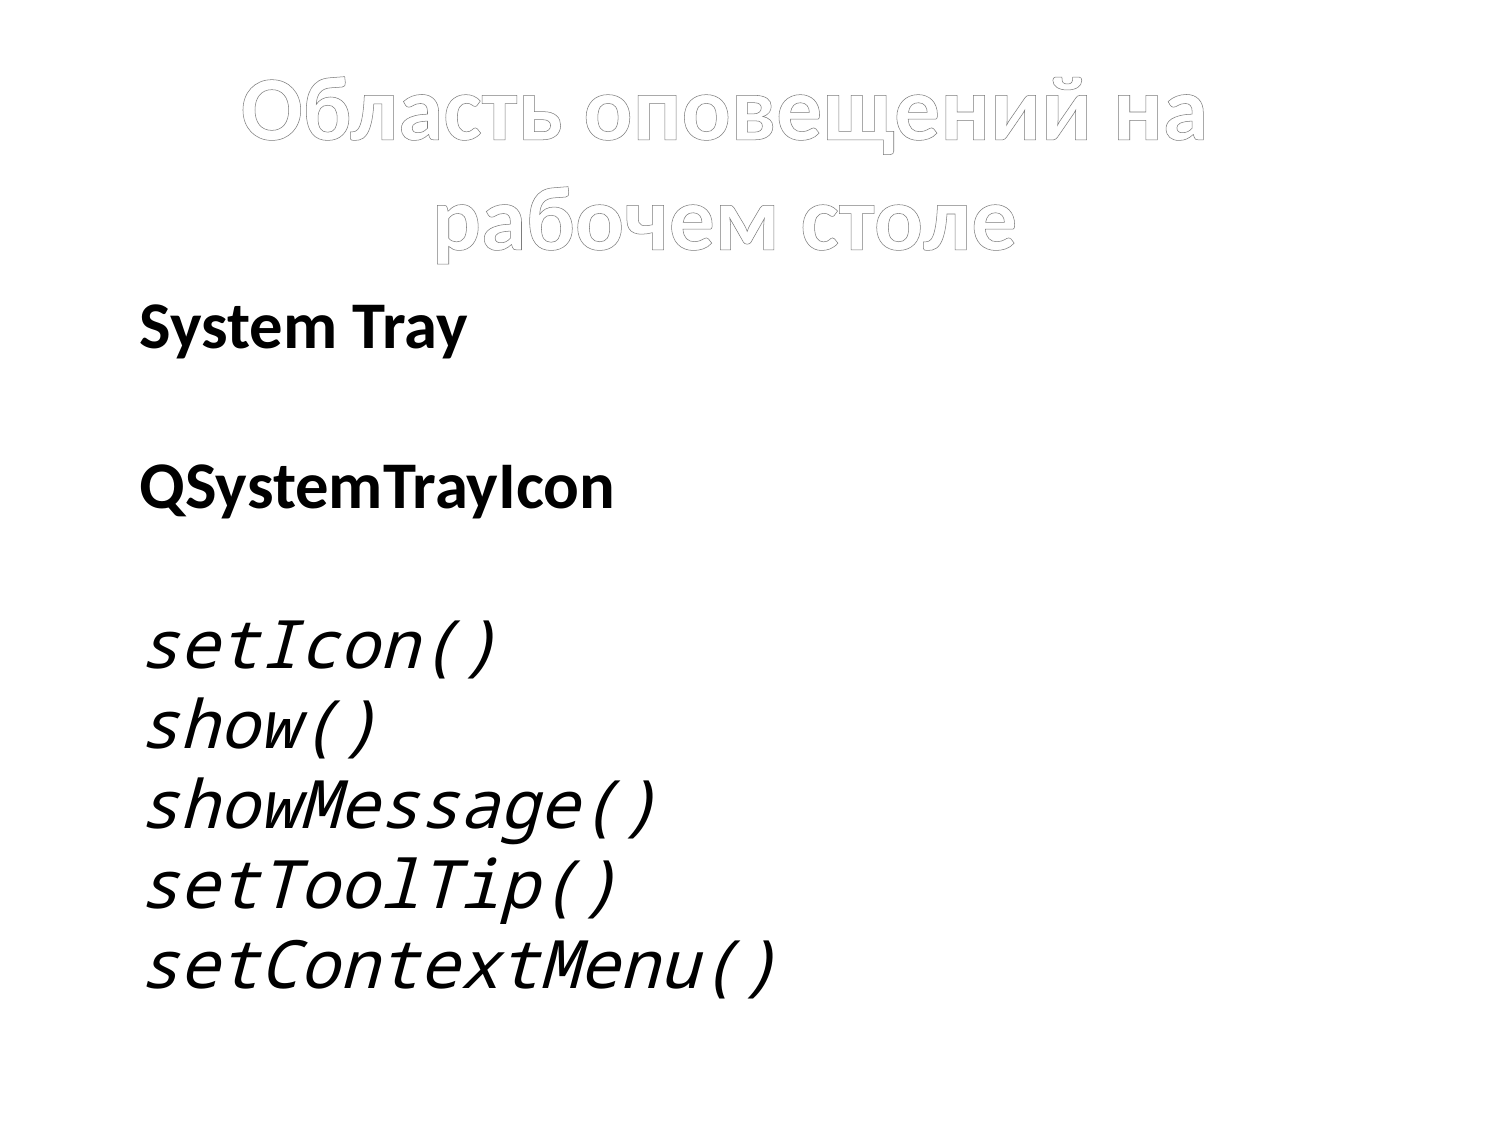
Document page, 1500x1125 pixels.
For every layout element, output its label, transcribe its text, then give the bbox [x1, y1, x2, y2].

text_box System Tray QSystemTrayIcon setIcon() show() showMessage() setToolTip() setContextMenu() [125, 274, 1288, 1010]
title Область оповещений на рабочем столе [87, 37, 1363, 279]
